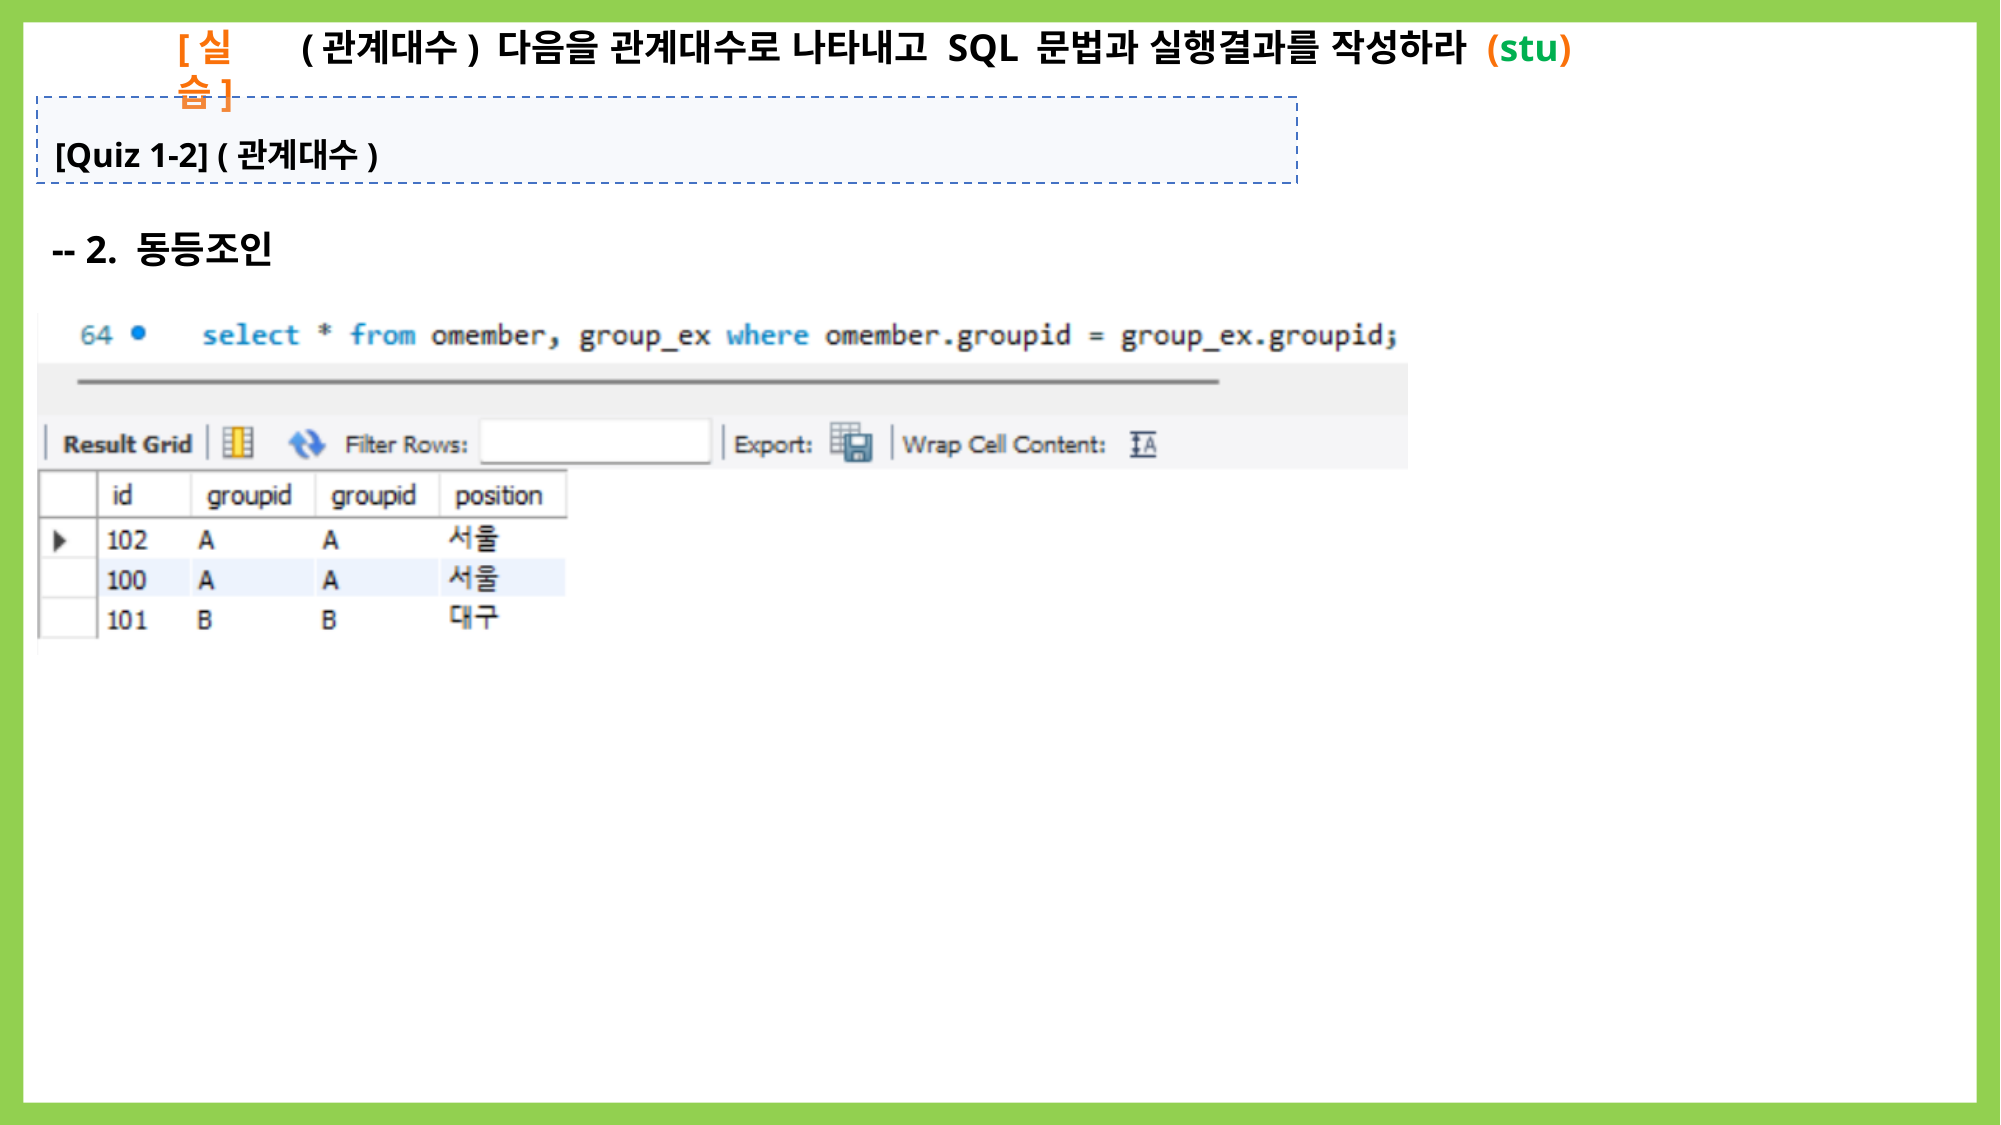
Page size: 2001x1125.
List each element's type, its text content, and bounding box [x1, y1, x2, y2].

text_box -- 2. 동등조인 [37, 218, 1037, 278]
picture [36, 313, 1408, 655]
text_box [Quiz 1-2] (관계대수) [36, 96, 1298, 184]
title (관계대수) 다음을 관계대수로 나타내고 SQL 문법과 실행결과를 작성하라 (stu) [286, 22, 1863, 78]
